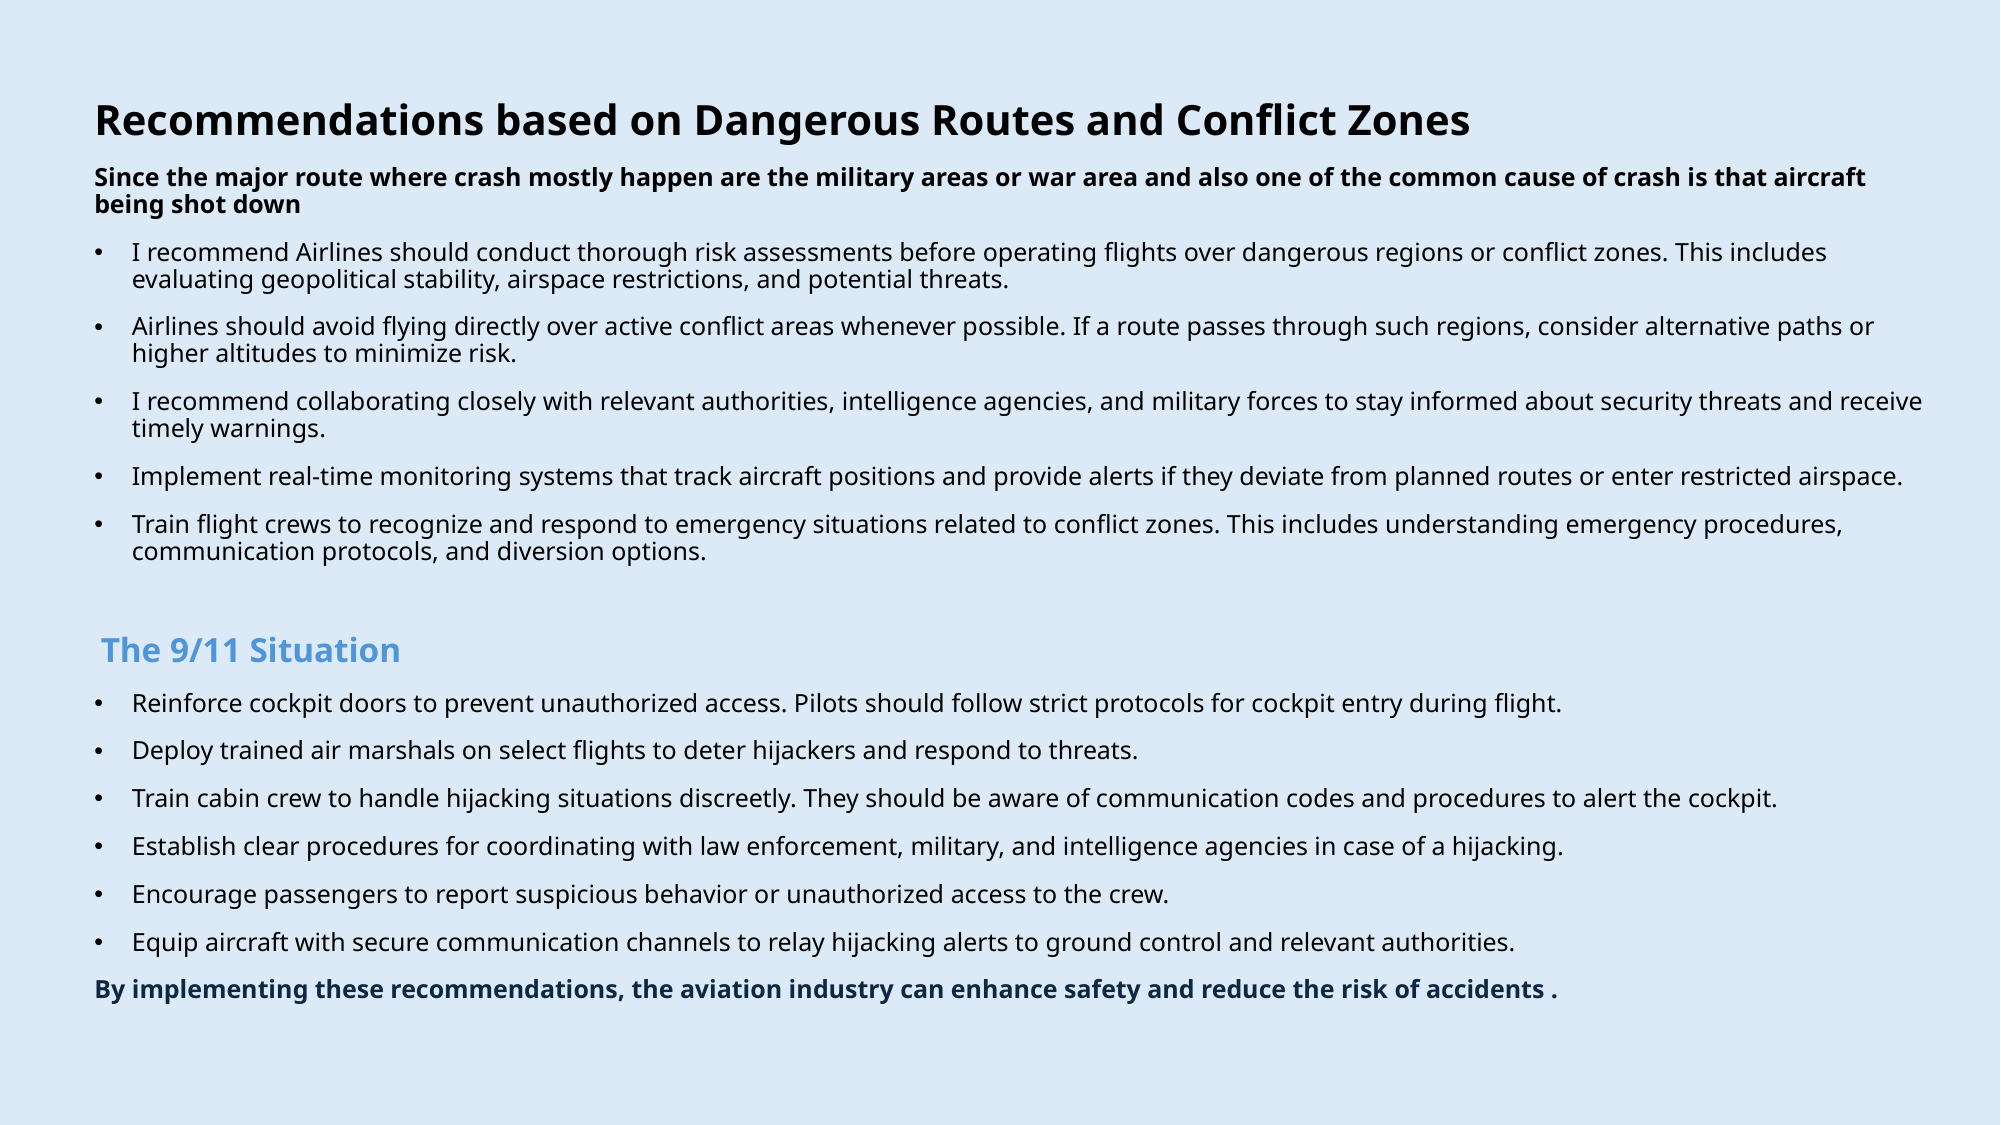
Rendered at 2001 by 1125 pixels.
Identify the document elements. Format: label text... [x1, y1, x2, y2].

list Recommendations based on Dangerous Routes and Conflict Zones Since the major route where crash mostly happen are the military areas or war area and also one of the common cause of crash is that aircraft being shot down I recommend Airlines should conduct thorough risk assessments before operating flights over dangerous regions or conflict zones. This includes evaluating geopolitical stability, airspace restrictions, and potential threats. Airlines should avoid flying directly over active conflict areas whenever possible. If a route passes through such regions, consider alternative paths or higher altitudes to minimize risk. I recommend collaborating closely with relevant authorities, intelligence agencies, and military forces to stay informed about security threats and receive timely warnings. Implement real-time monitoring systems that track aircraft positions and provide alerts if they deviate from planned routes or enter restricted airspace. Train flight crews to recognize and respond to emergency situations related to conflict zones. This includes understanding emergency procedures, communication protocols, and diversion options. The 9/11 Situation Reinforce cockpit doors to prevent unauthorized access. Pilots should follow strict protocols for cockpit entry during flight. Deploy trained air marshals on select flights to deter hijackers and respond to threats. Train cabin crew to handle hijacking situations discreetly. They should be aware of communication codes and procedures to alert the cockpit. Establish clear procedures for coordinating with law enforcement, military, and intelligence agencies in case of a hijacking. Encourage passengers to report suspicious behavior or unauthorized access to the crew. Equip aircraft with secure communication channels to relay hijacking alerts to ground control and relevant authorities. By implementing these recommendations, the aviation industry can enhance safety and reduce the risk of accidents . [79, 40, 1947, 1014]
